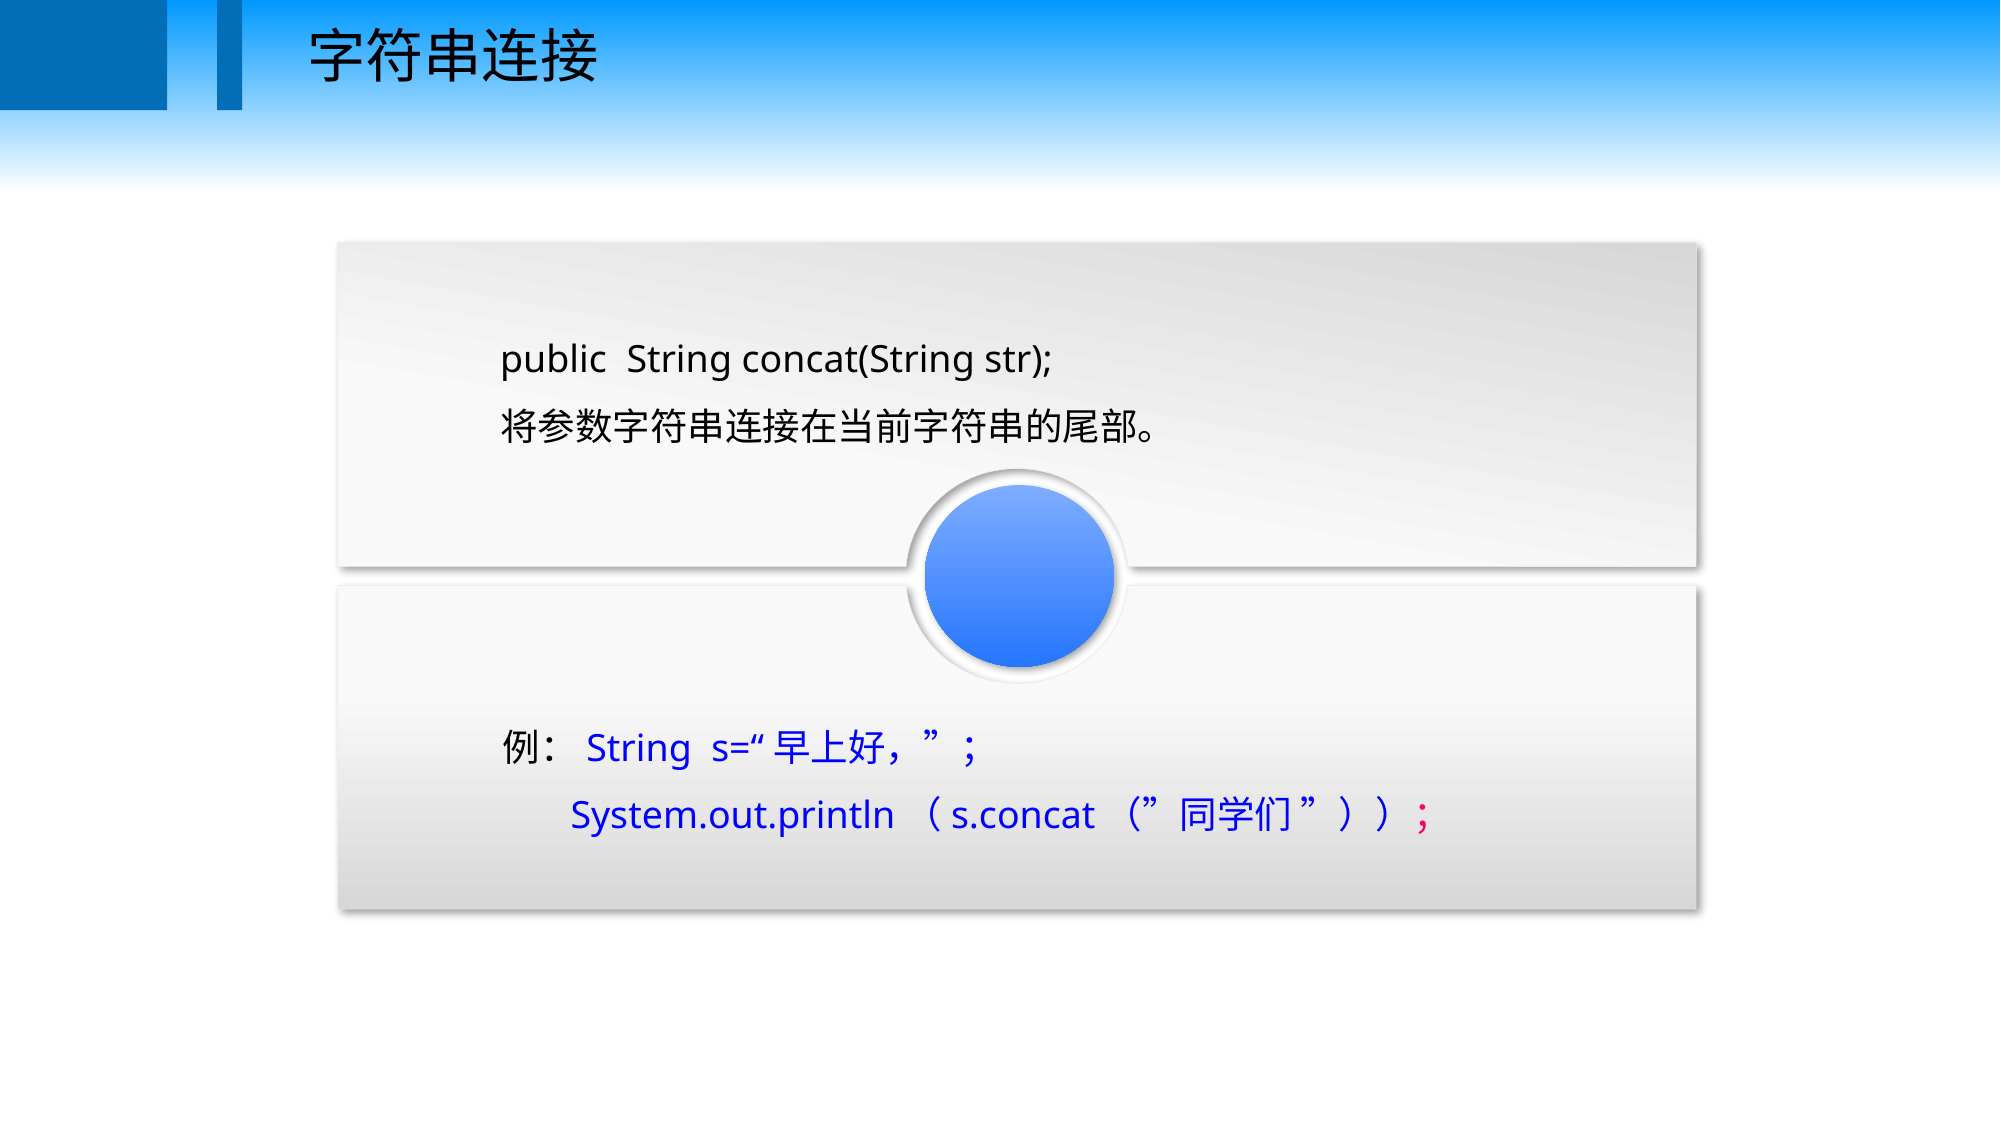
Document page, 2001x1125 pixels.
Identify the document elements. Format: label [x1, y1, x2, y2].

text_box [0, 0, 1516, 111]
text_box [337, 242, 1697, 910]
